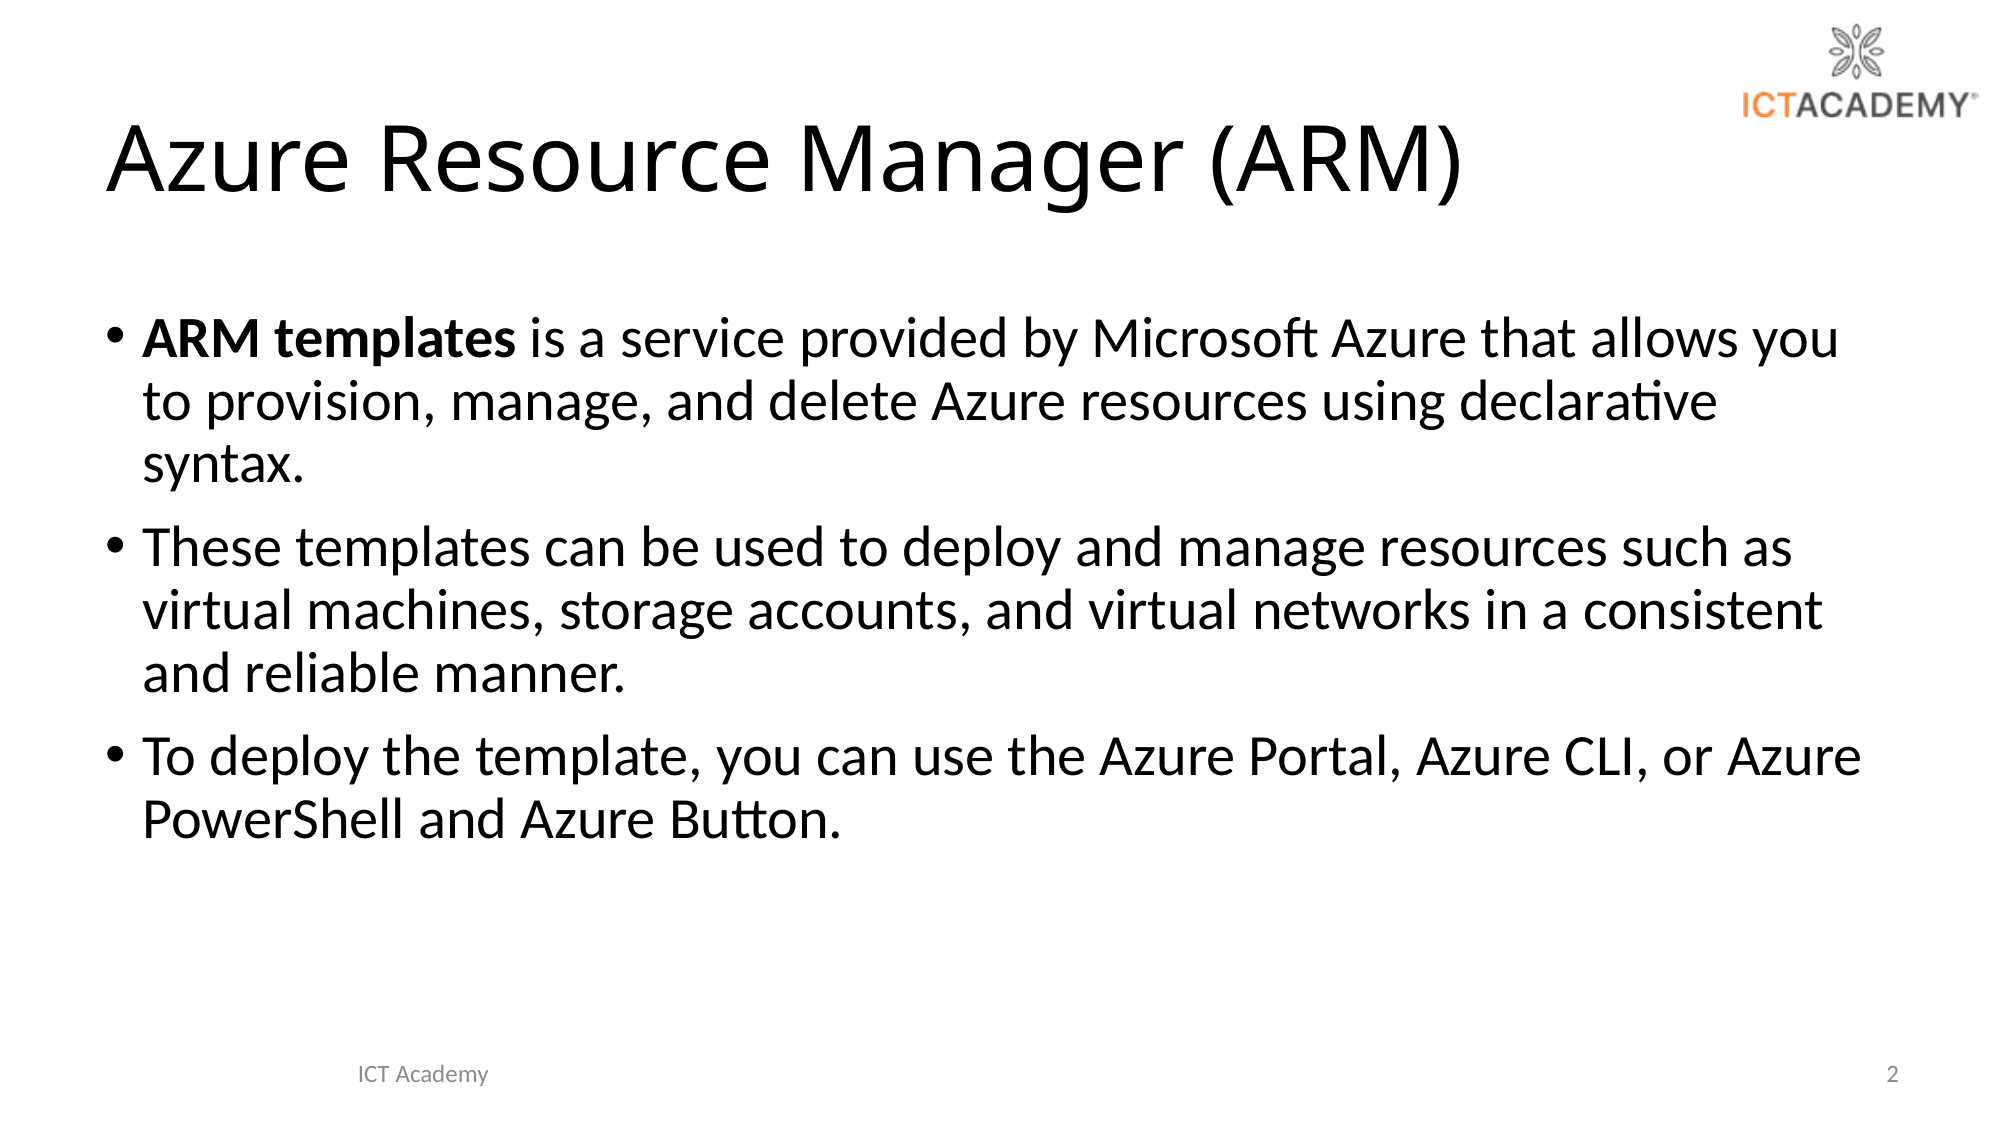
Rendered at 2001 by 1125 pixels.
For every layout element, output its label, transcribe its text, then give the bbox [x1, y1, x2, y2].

list ARM templates is a service provided by Microsoft Azure that allows you to provision, manage, and delete Azure resources using declarative syntax. These templates can be used to deploy and manage resources such as virtual machines, storage accounts, and virtual networks in a consistent and reliable manner. To deploy the template, you can use the Azure Portal, Azure CLI, or Azure PowerShell and Azure Button. [90, 299, 1910, 1014]
footer ICT Academy [85, 1042, 761, 1103]
picture [1743, 22, 1979, 120]
slide_number 2 [1464, 1042, 1915, 1103]
title Azure Resource Manager (ARM) [91, 52, 1670, 271]
